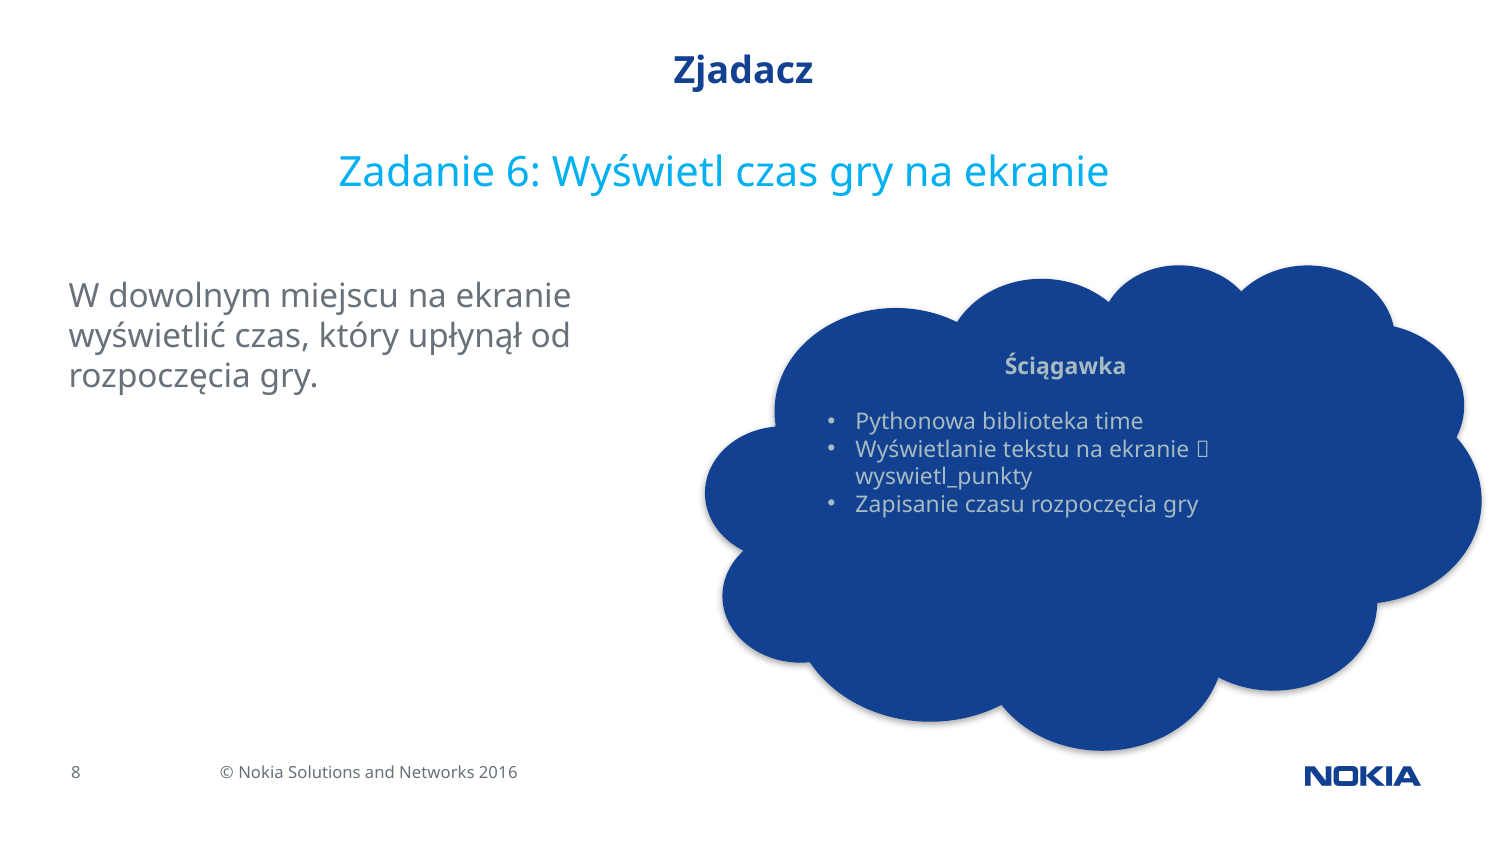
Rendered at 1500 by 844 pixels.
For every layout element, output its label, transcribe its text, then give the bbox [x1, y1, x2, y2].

list W dowolnym miejscu na ekranie wyświetlić czas, który upłynął od rozpoczęcia gry. [68, 274, 706, 675]
title Zjadacz [68, 45, 1419, 98]
text_box Ściągawka Pythonowa biblioteka time Wyświetlanie tekstu na ekranie  wyswietl_punkty Zapisanie czasu rozpoczęcia gry [704, 264, 1483, 752]
picture [1305, 766, 1421, 786]
list Zadanie 6: Wyświetl czas gry na ekranie [82, 144, 1367, 220]
